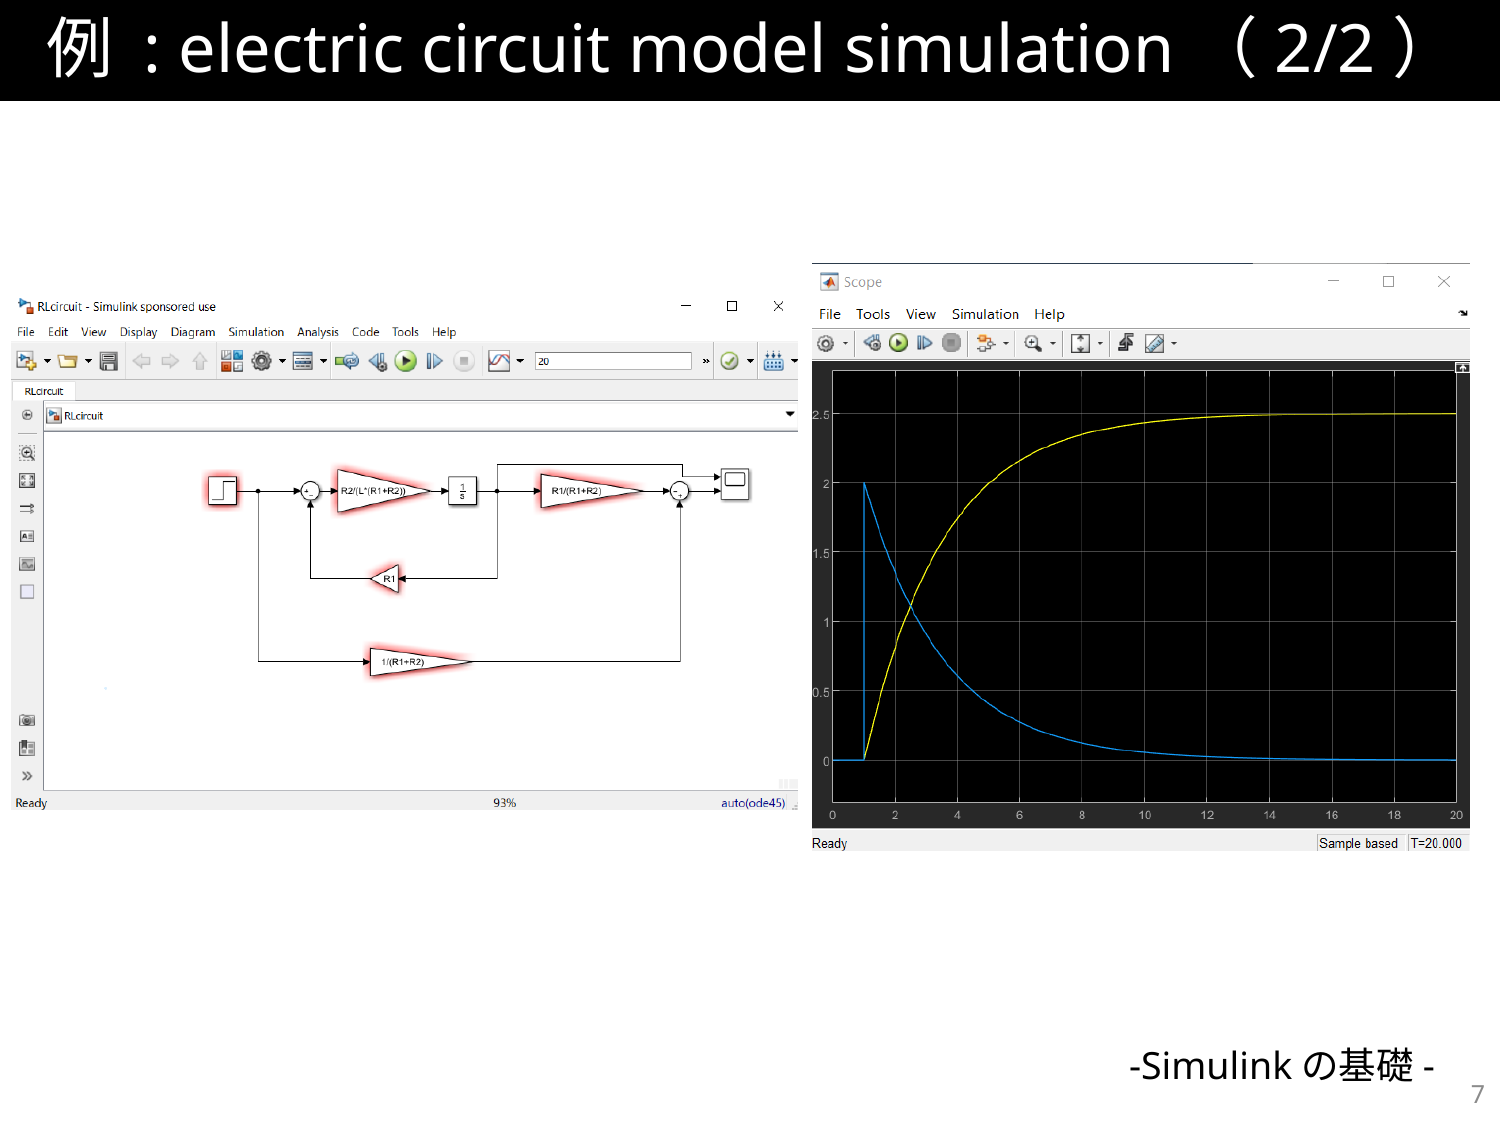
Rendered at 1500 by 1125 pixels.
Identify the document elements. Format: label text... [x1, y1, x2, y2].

picture [11, 293, 798, 810]
slide_number 7 [1162, 1065, 1500, 1125]
text_box -Simulinkの基礎- [1114, 1034, 1450, 1095]
picture [812, 263, 1470, 851]
title 例 : electric circuit model simulation（2/2） [0, 0, 1500, 101]
